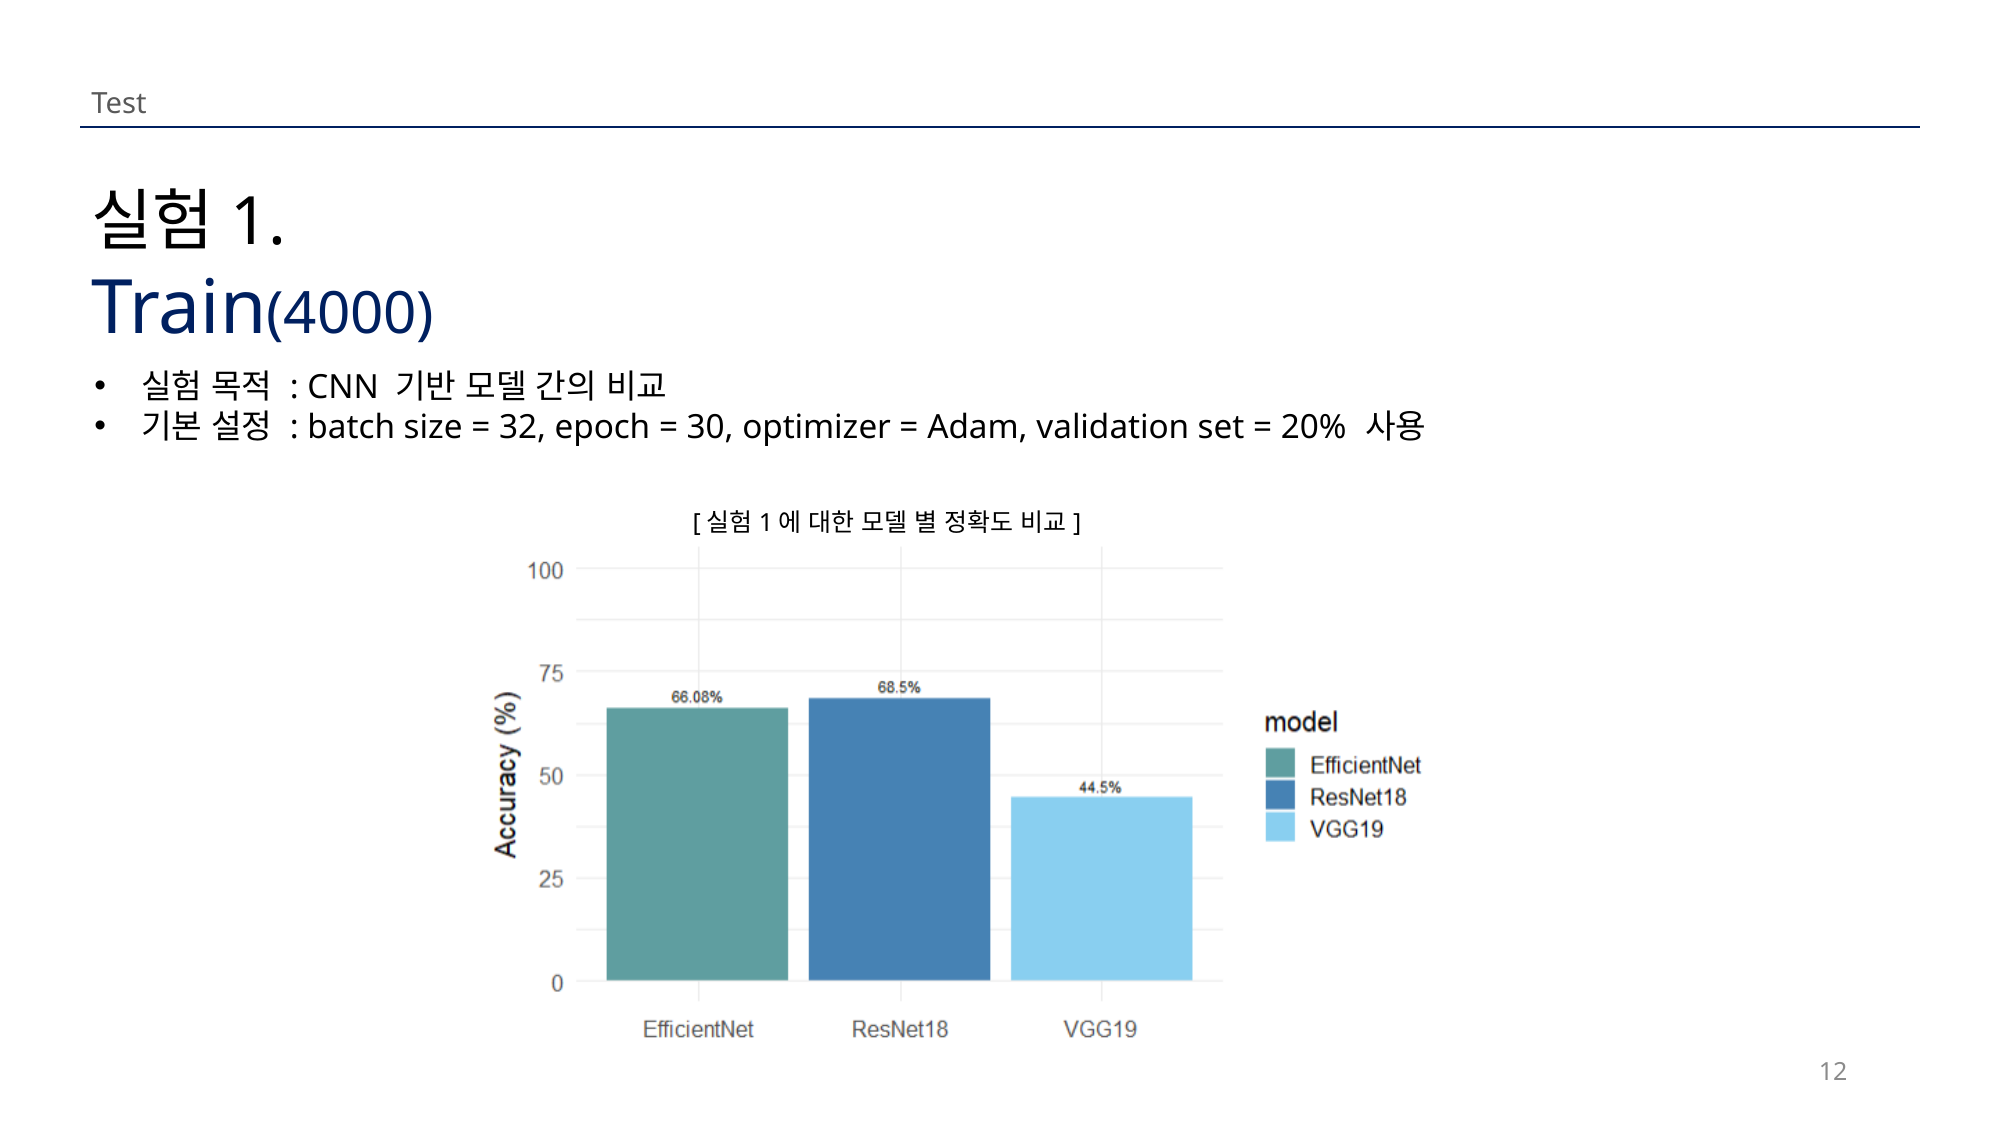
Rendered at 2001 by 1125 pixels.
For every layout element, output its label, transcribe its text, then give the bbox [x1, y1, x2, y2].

text_box Test [79, 77, 329, 162]
text_box 실험 목적 : CNN 기반 모델 간의 비교 기본 설정 : batch size = 32, epoch = 30, optimizer = Adam, validation set = 20% 사용 [79, 357, 1920, 453]
text_box 실험1. Train(4000) [79, 170, 1840, 356]
picture [485, 490, 1435, 1043]
slide_number 12 [1412, 1042, 1863, 1103]
